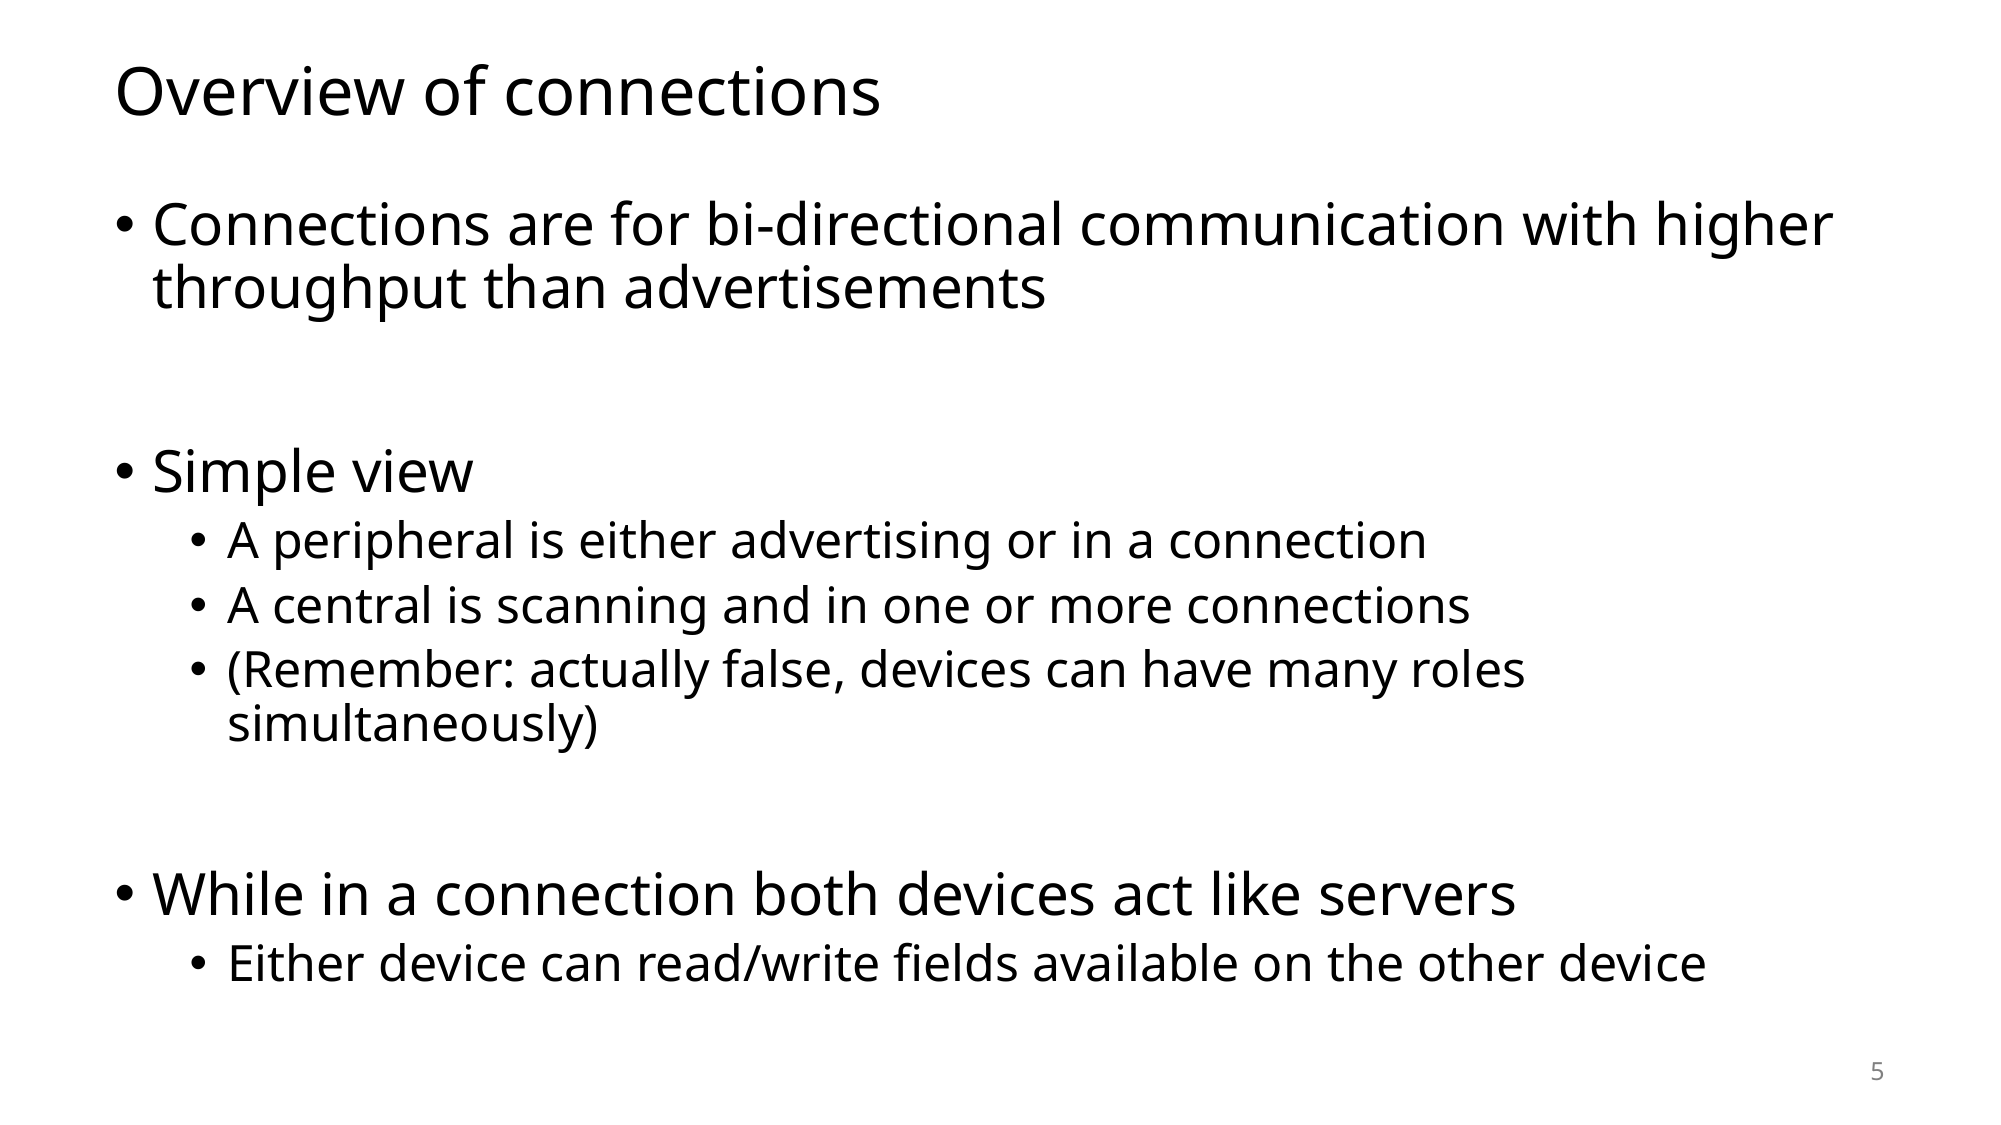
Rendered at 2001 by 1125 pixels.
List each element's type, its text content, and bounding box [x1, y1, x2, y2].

title Overview of connections [99, 37, 1900, 150]
list Connections are for bi-directional communication with higher throughput than advertisements Simple view A peripheral is either advertising or in a connection A central is scanning and in one or more connections (Remember: actually false, devices can have many roles simultaneously) While in a connection both devices act like servers Either device can read/write fields available on the other device [99, 187, 1900, 1013]
slide_number 5 [1749, 1042, 1900, 1103]
